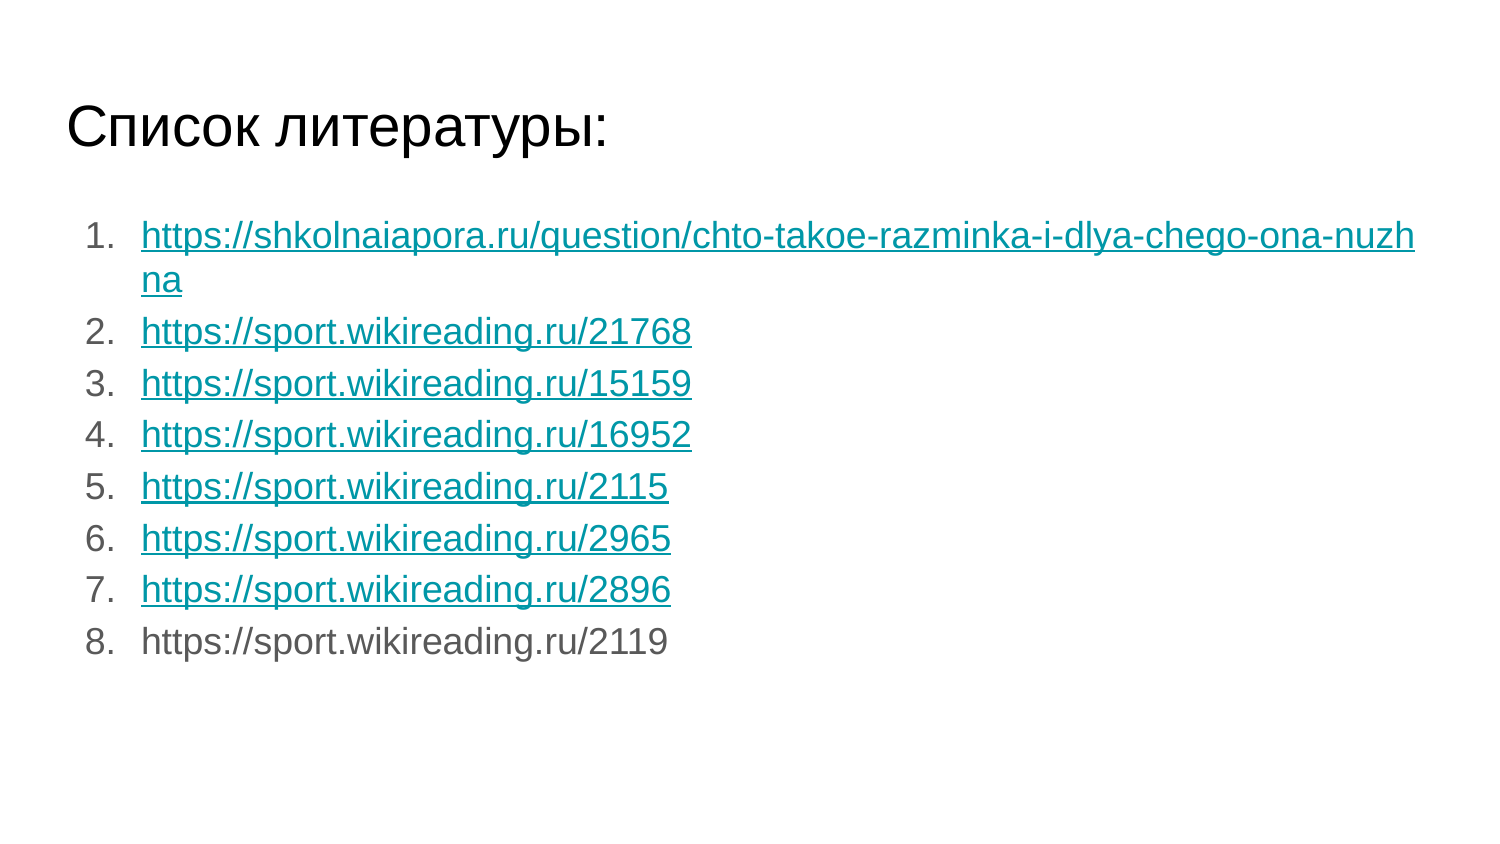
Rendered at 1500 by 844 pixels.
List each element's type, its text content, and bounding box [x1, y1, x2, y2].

list https://shkolnaiapora.ru/question/chto-takoe-razminka-i-dlya-chego-ona-nuzhna https://sport.wikireading.ru/21768 https://sport.wikireading.ru/15159 https://sport.wikireading.ru/16952 https://sport.wikireading.ru/2115 https://sport.wikireading.ru/2965 https://sport.wikireading.ru/2896 https://sport.wikireading.ru/2119 [51, 189, 1449, 750]
title Список литературы: [51, 72, 1449, 167]
